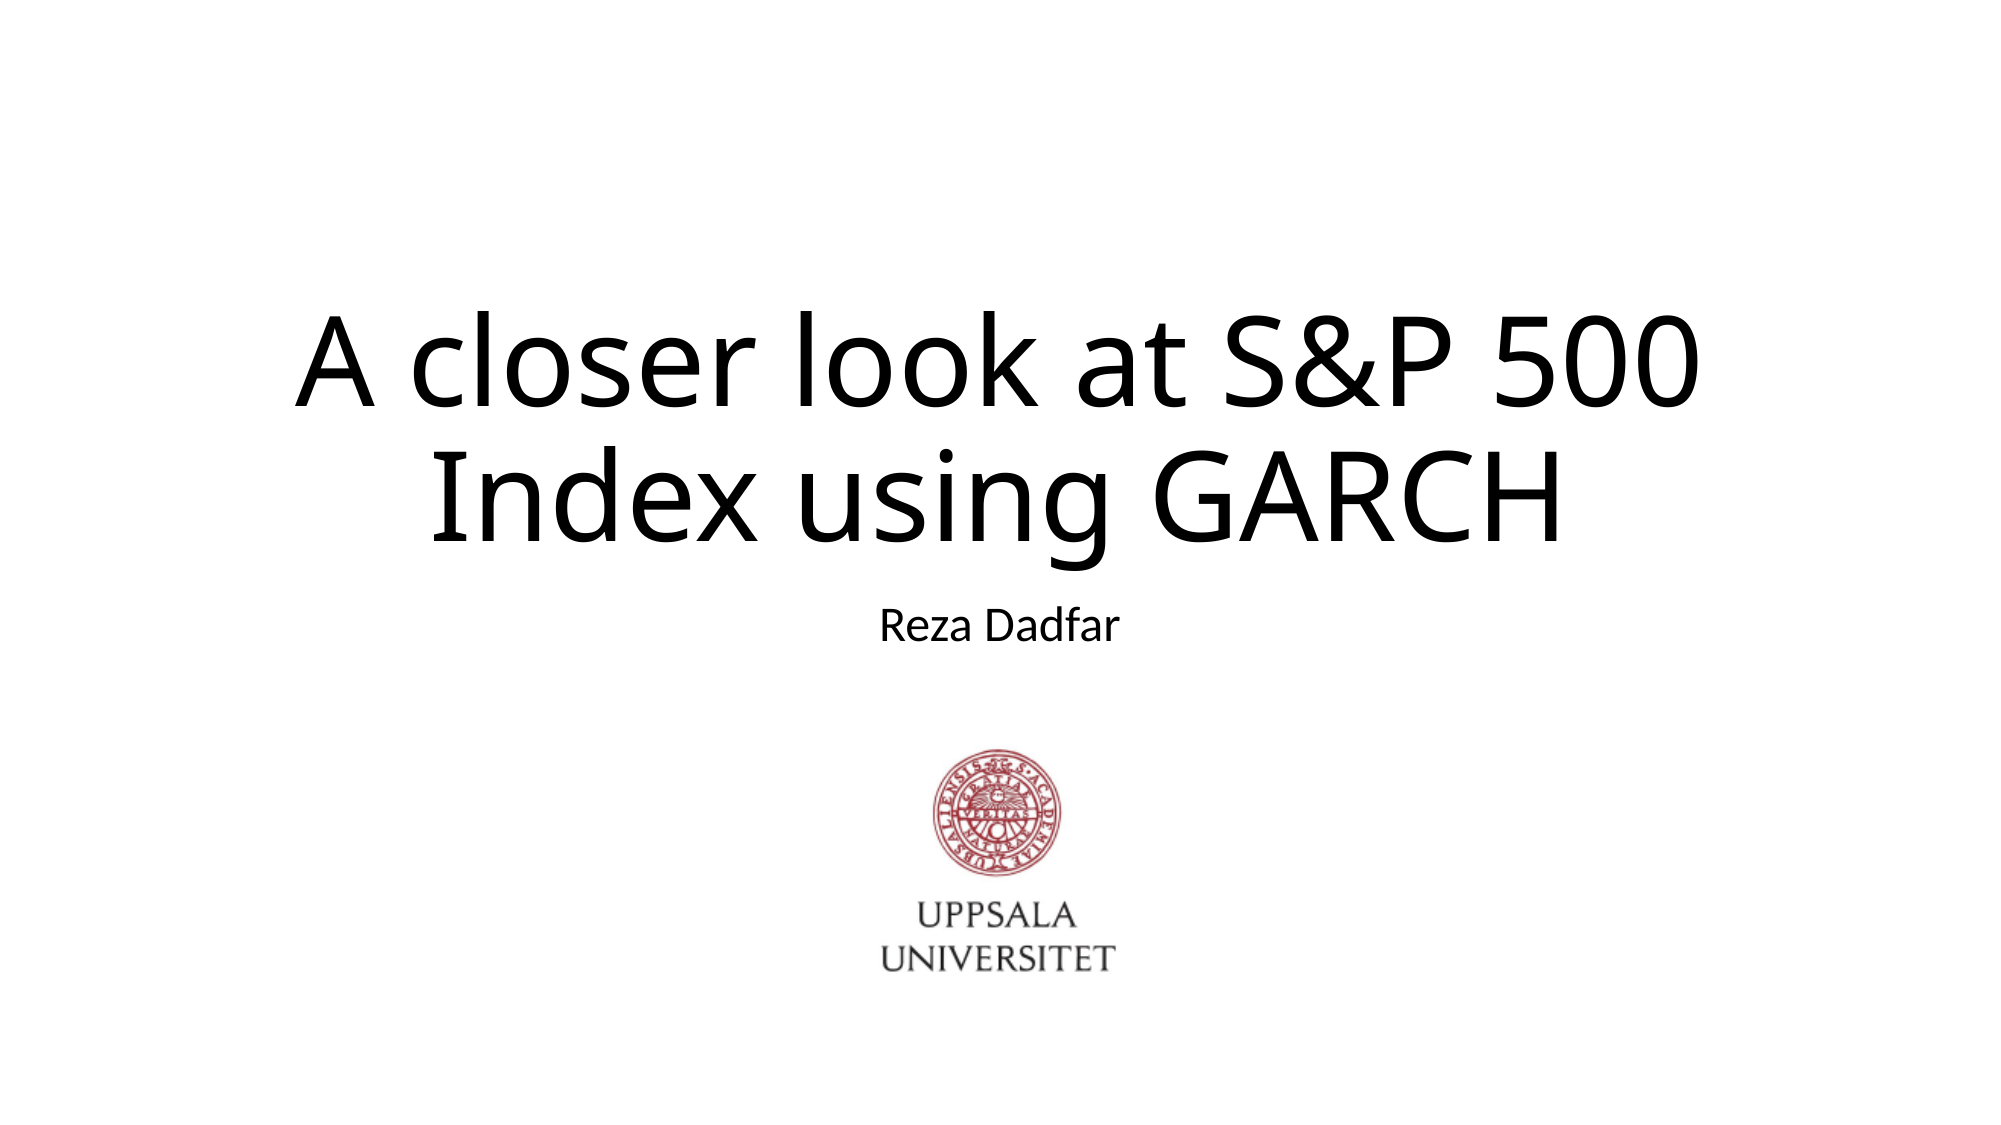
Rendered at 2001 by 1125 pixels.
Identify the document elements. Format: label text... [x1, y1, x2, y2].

subtitle Reza Dadfar [249, 590, 1750, 863]
title A closer look at S&P 500 Index using GARCH [249, 184, 1750, 576]
picture [833, 710, 1189, 987]
